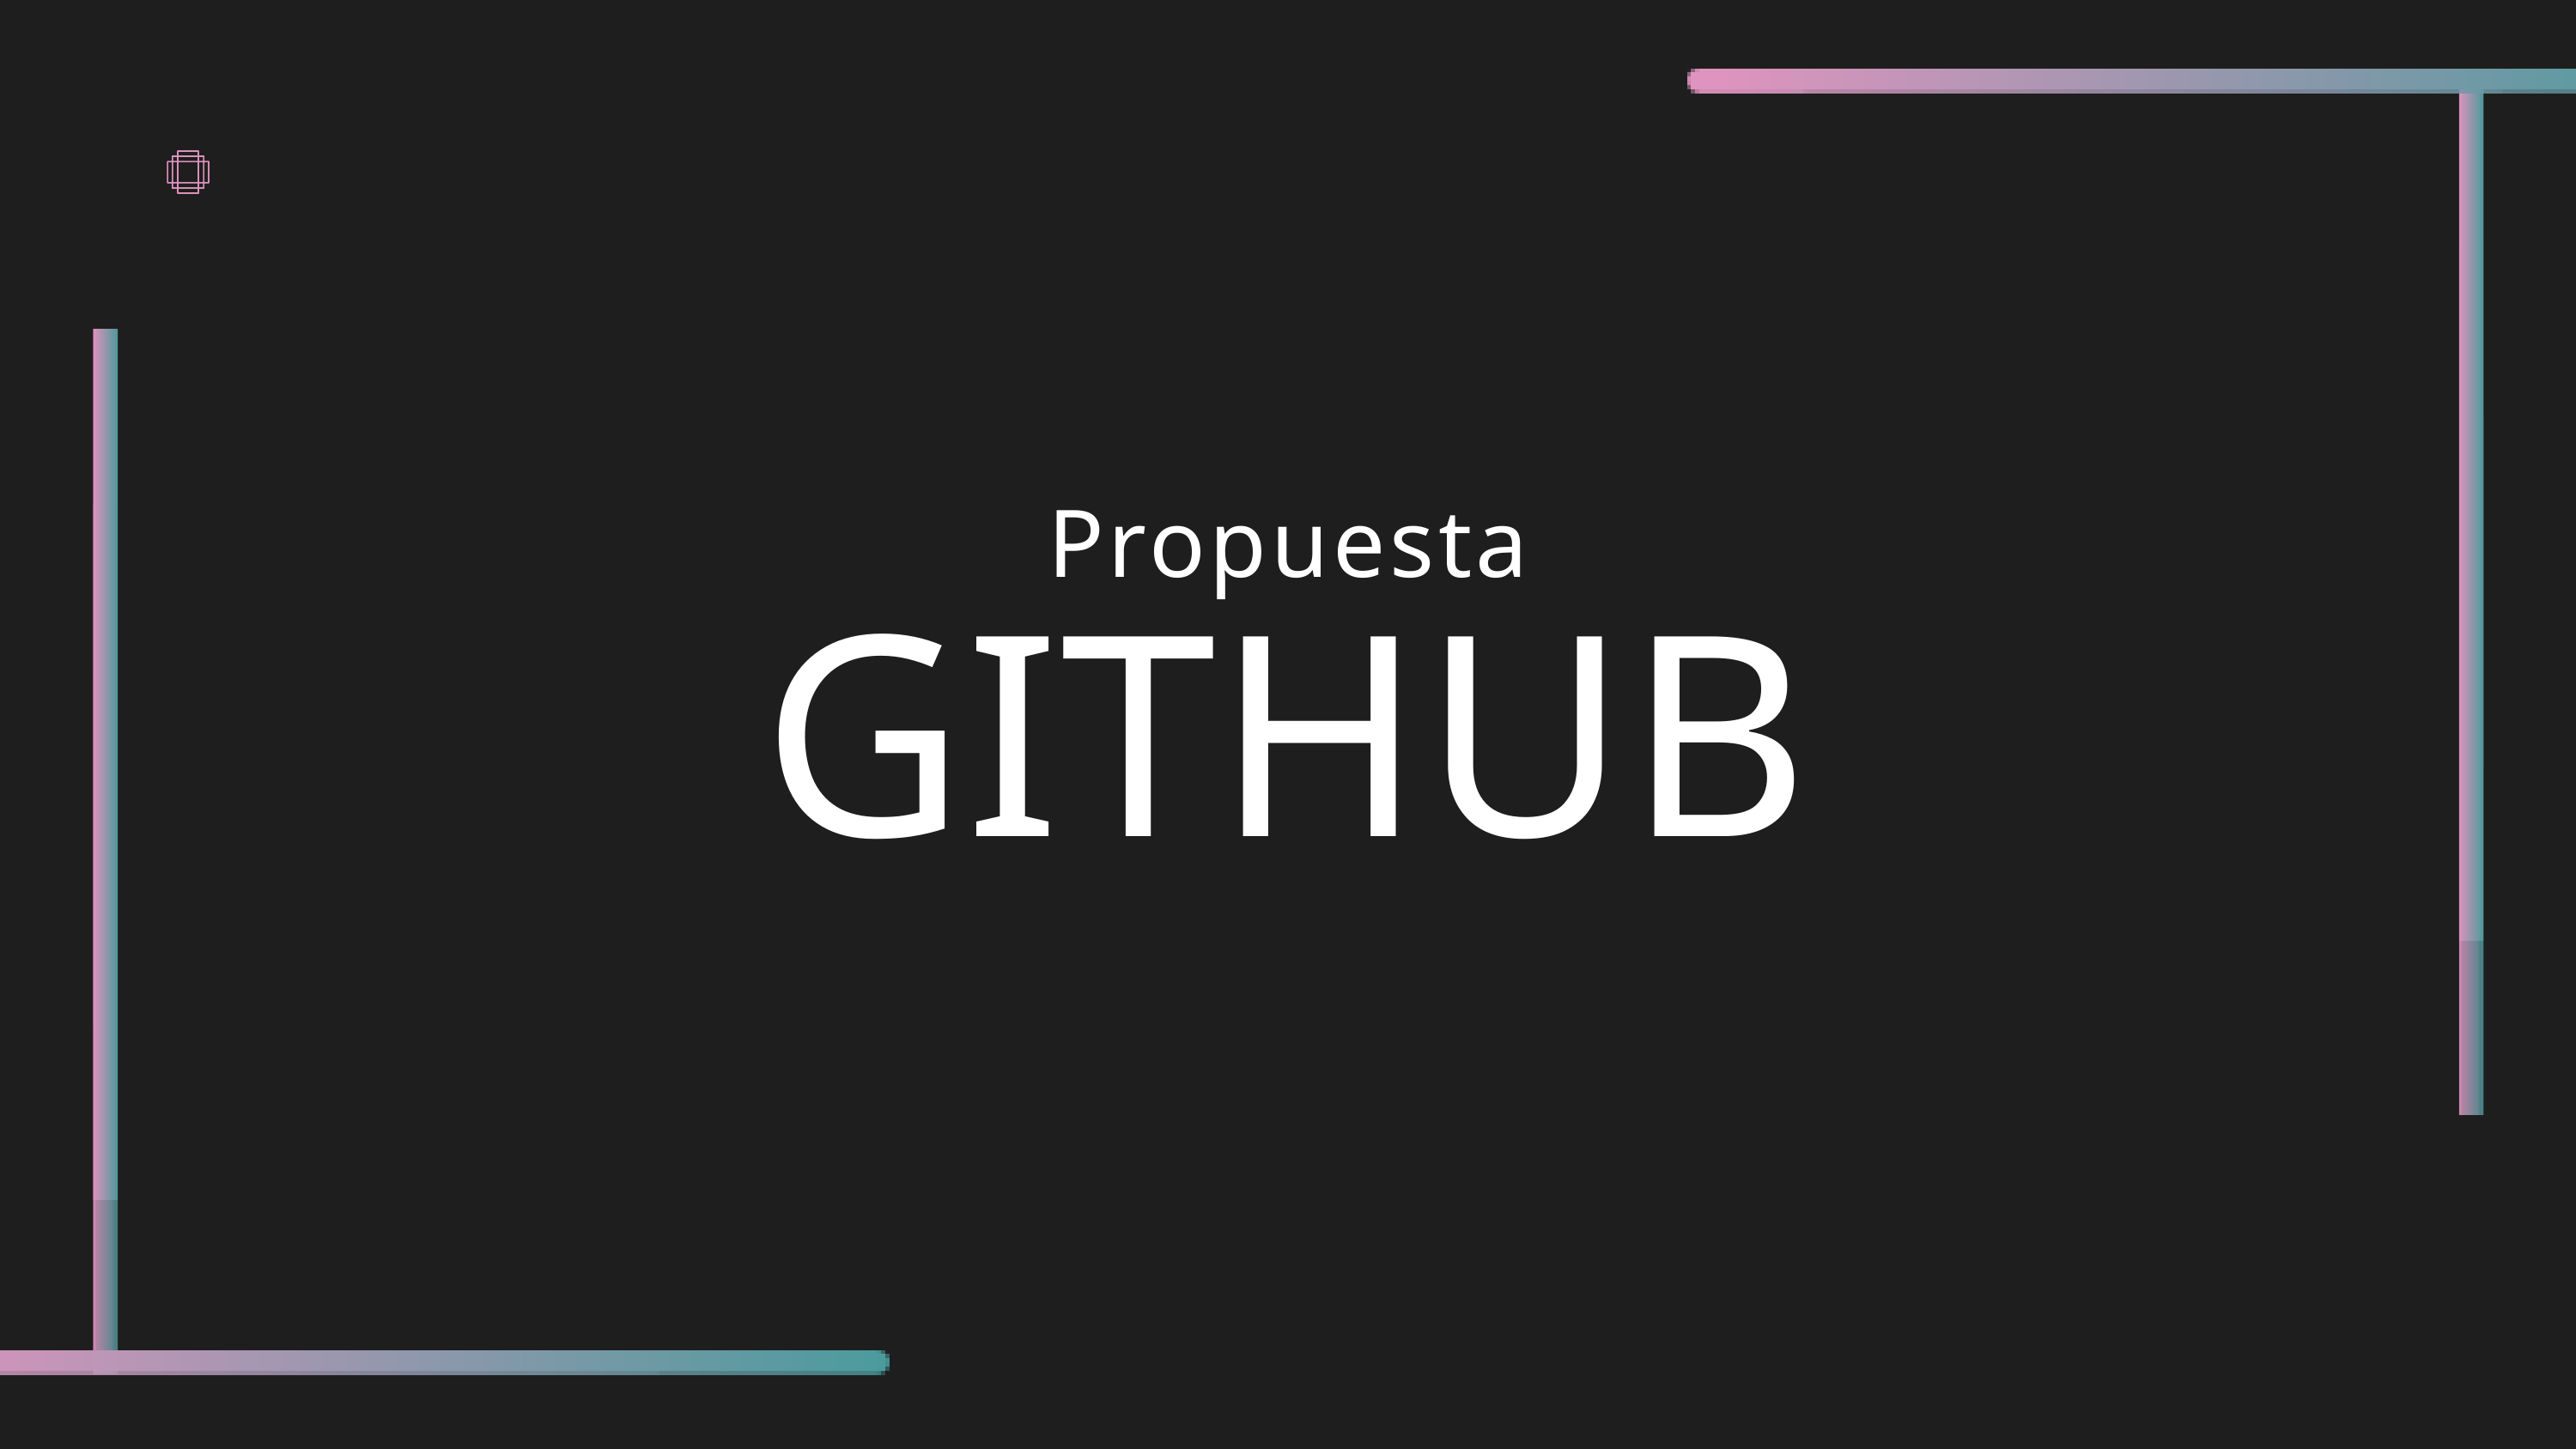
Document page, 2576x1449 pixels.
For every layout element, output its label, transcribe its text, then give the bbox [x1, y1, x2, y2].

text_box [2458, 94, 2484, 1115]
text_box GITHUB [321, 585, 2251, 893]
text_box Propuesta [608, 493, 1969, 585]
text_box [1686, 69, 2576, 94]
text_box [0, 1350, 890, 1376]
text_box [167, 150, 210, 194]
text_box [93, 329, 118, 1350]
